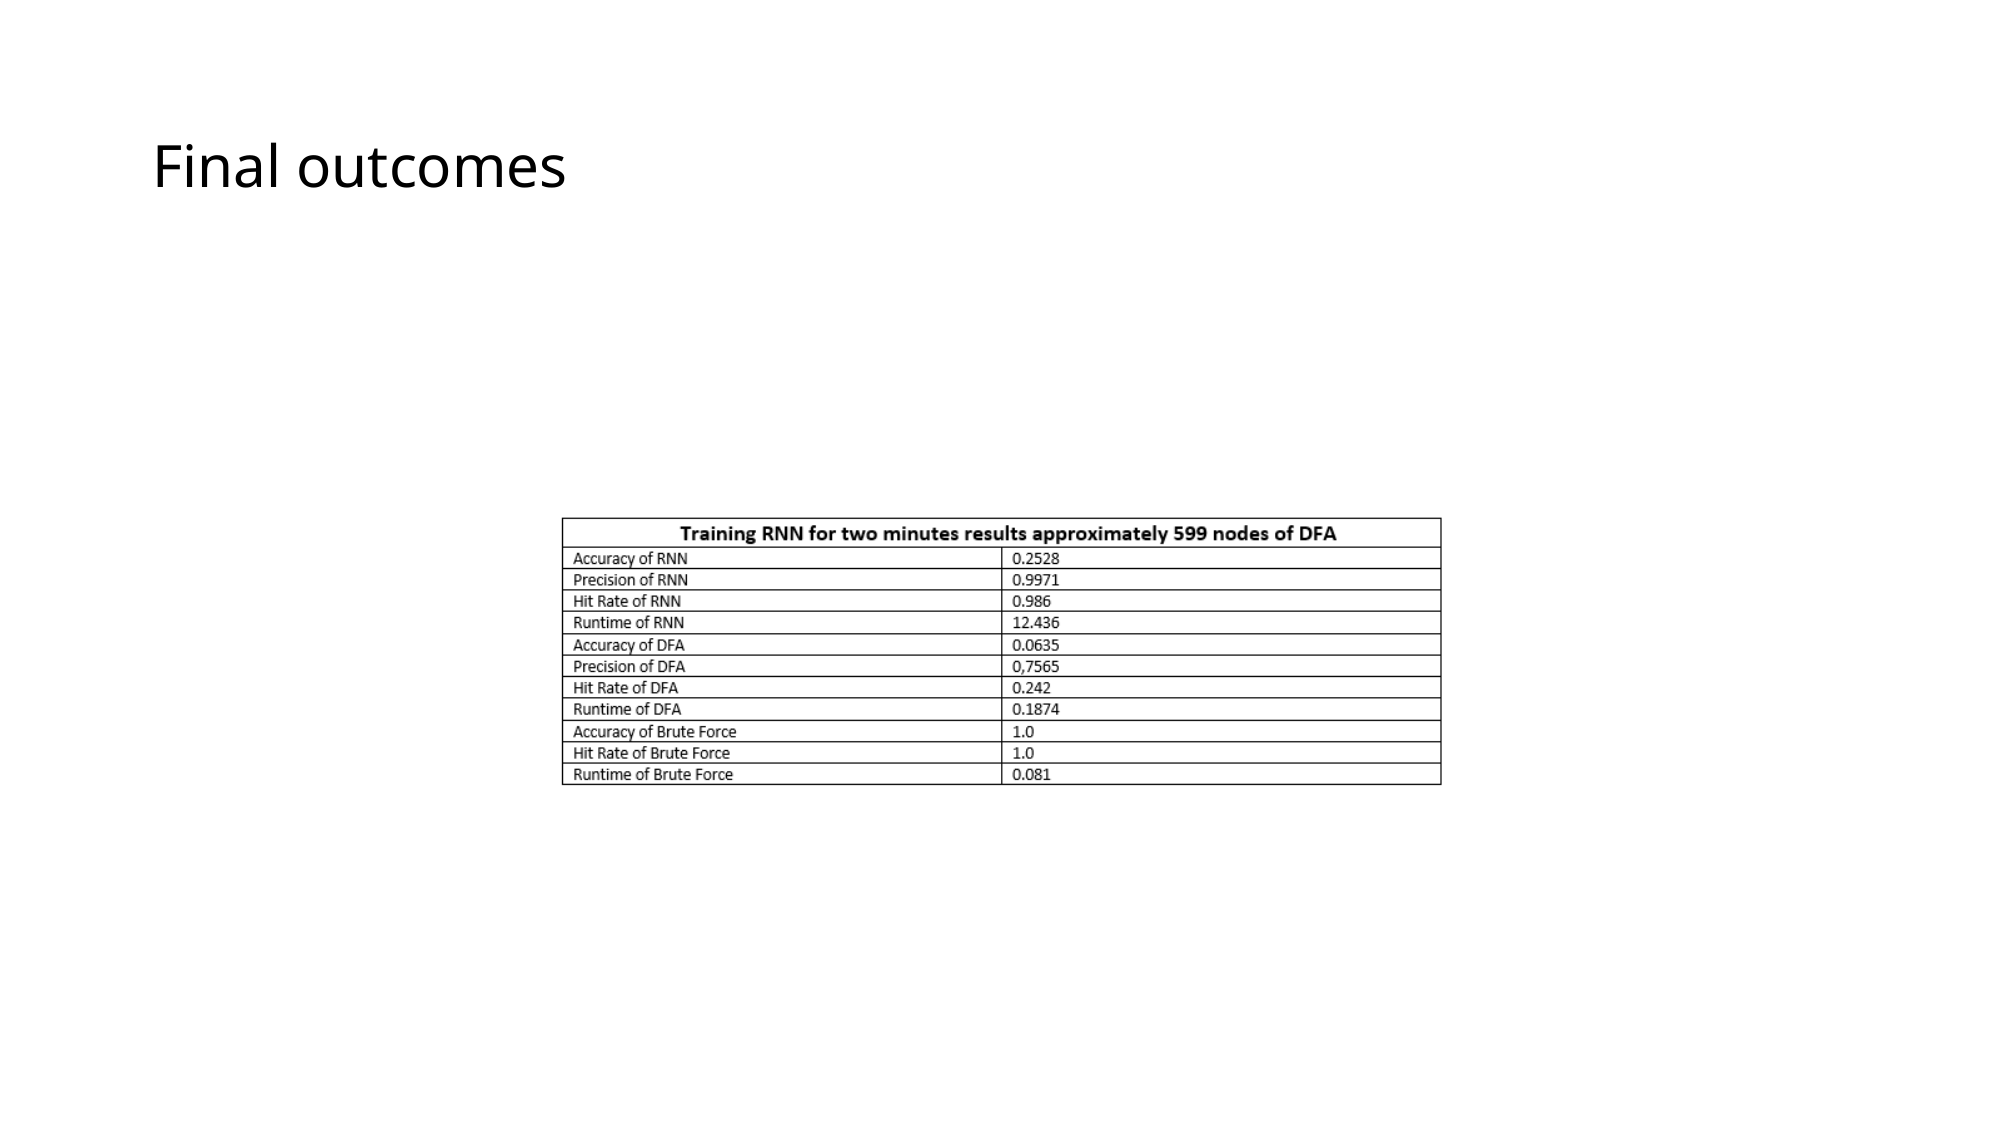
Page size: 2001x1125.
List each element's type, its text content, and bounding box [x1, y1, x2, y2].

title Final outcomes [137, 59, 1863, 278]
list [547, 504, 1453, 809]
